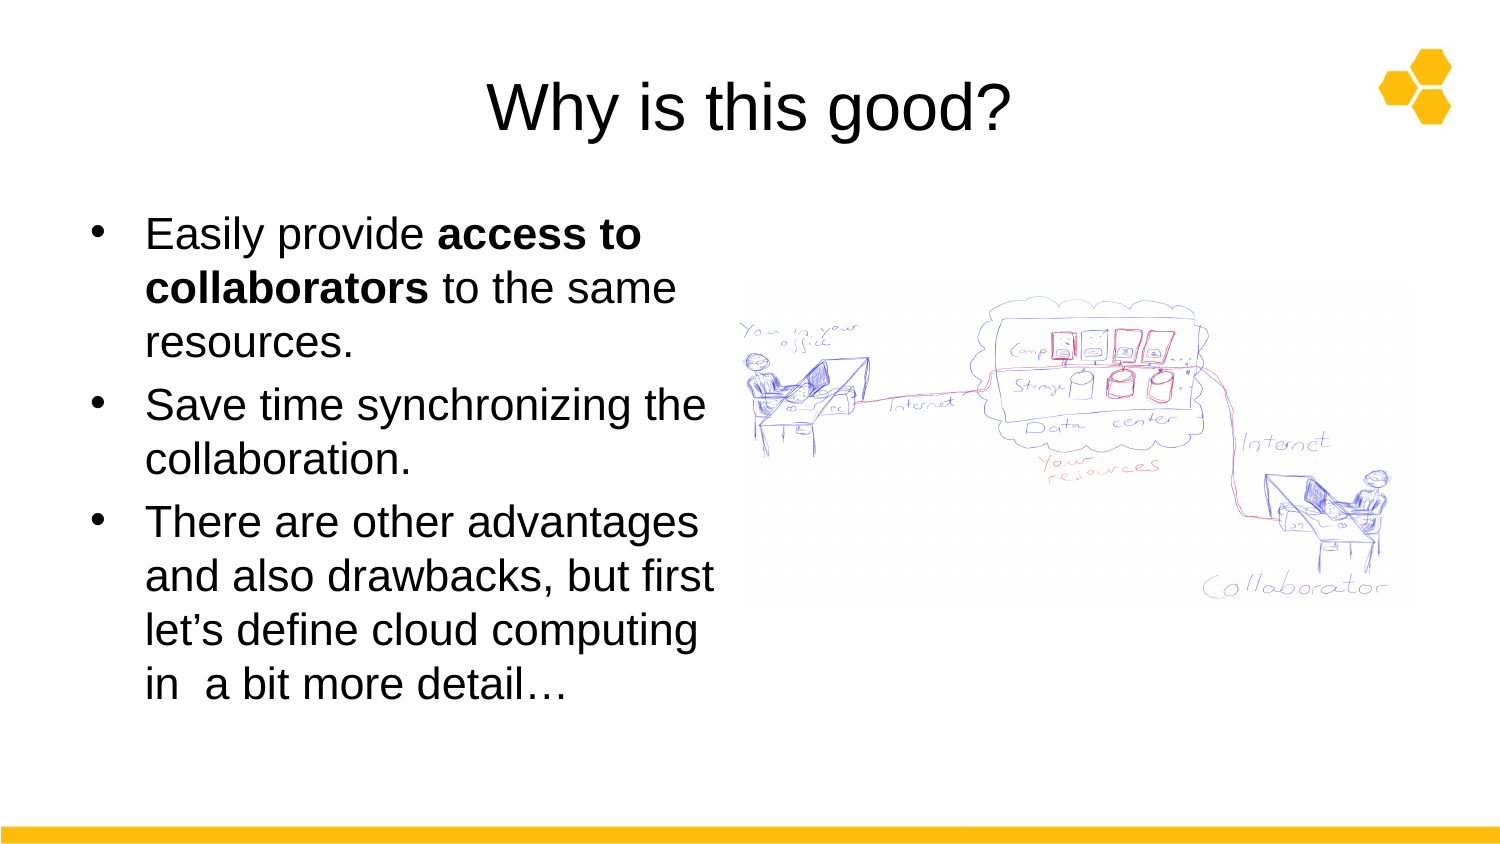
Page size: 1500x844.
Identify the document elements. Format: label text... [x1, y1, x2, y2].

title Why is this good? [75, 33, 1425, 175]
picture [0, 0, 1500, 844]
list Easily provide access to collaborators to the same resources. Save time synchronizing the collaboration. There are other advantages and also drawbacks, but first let’s define cloud computing in a bit more detail… [75, 196, 738, 754]
